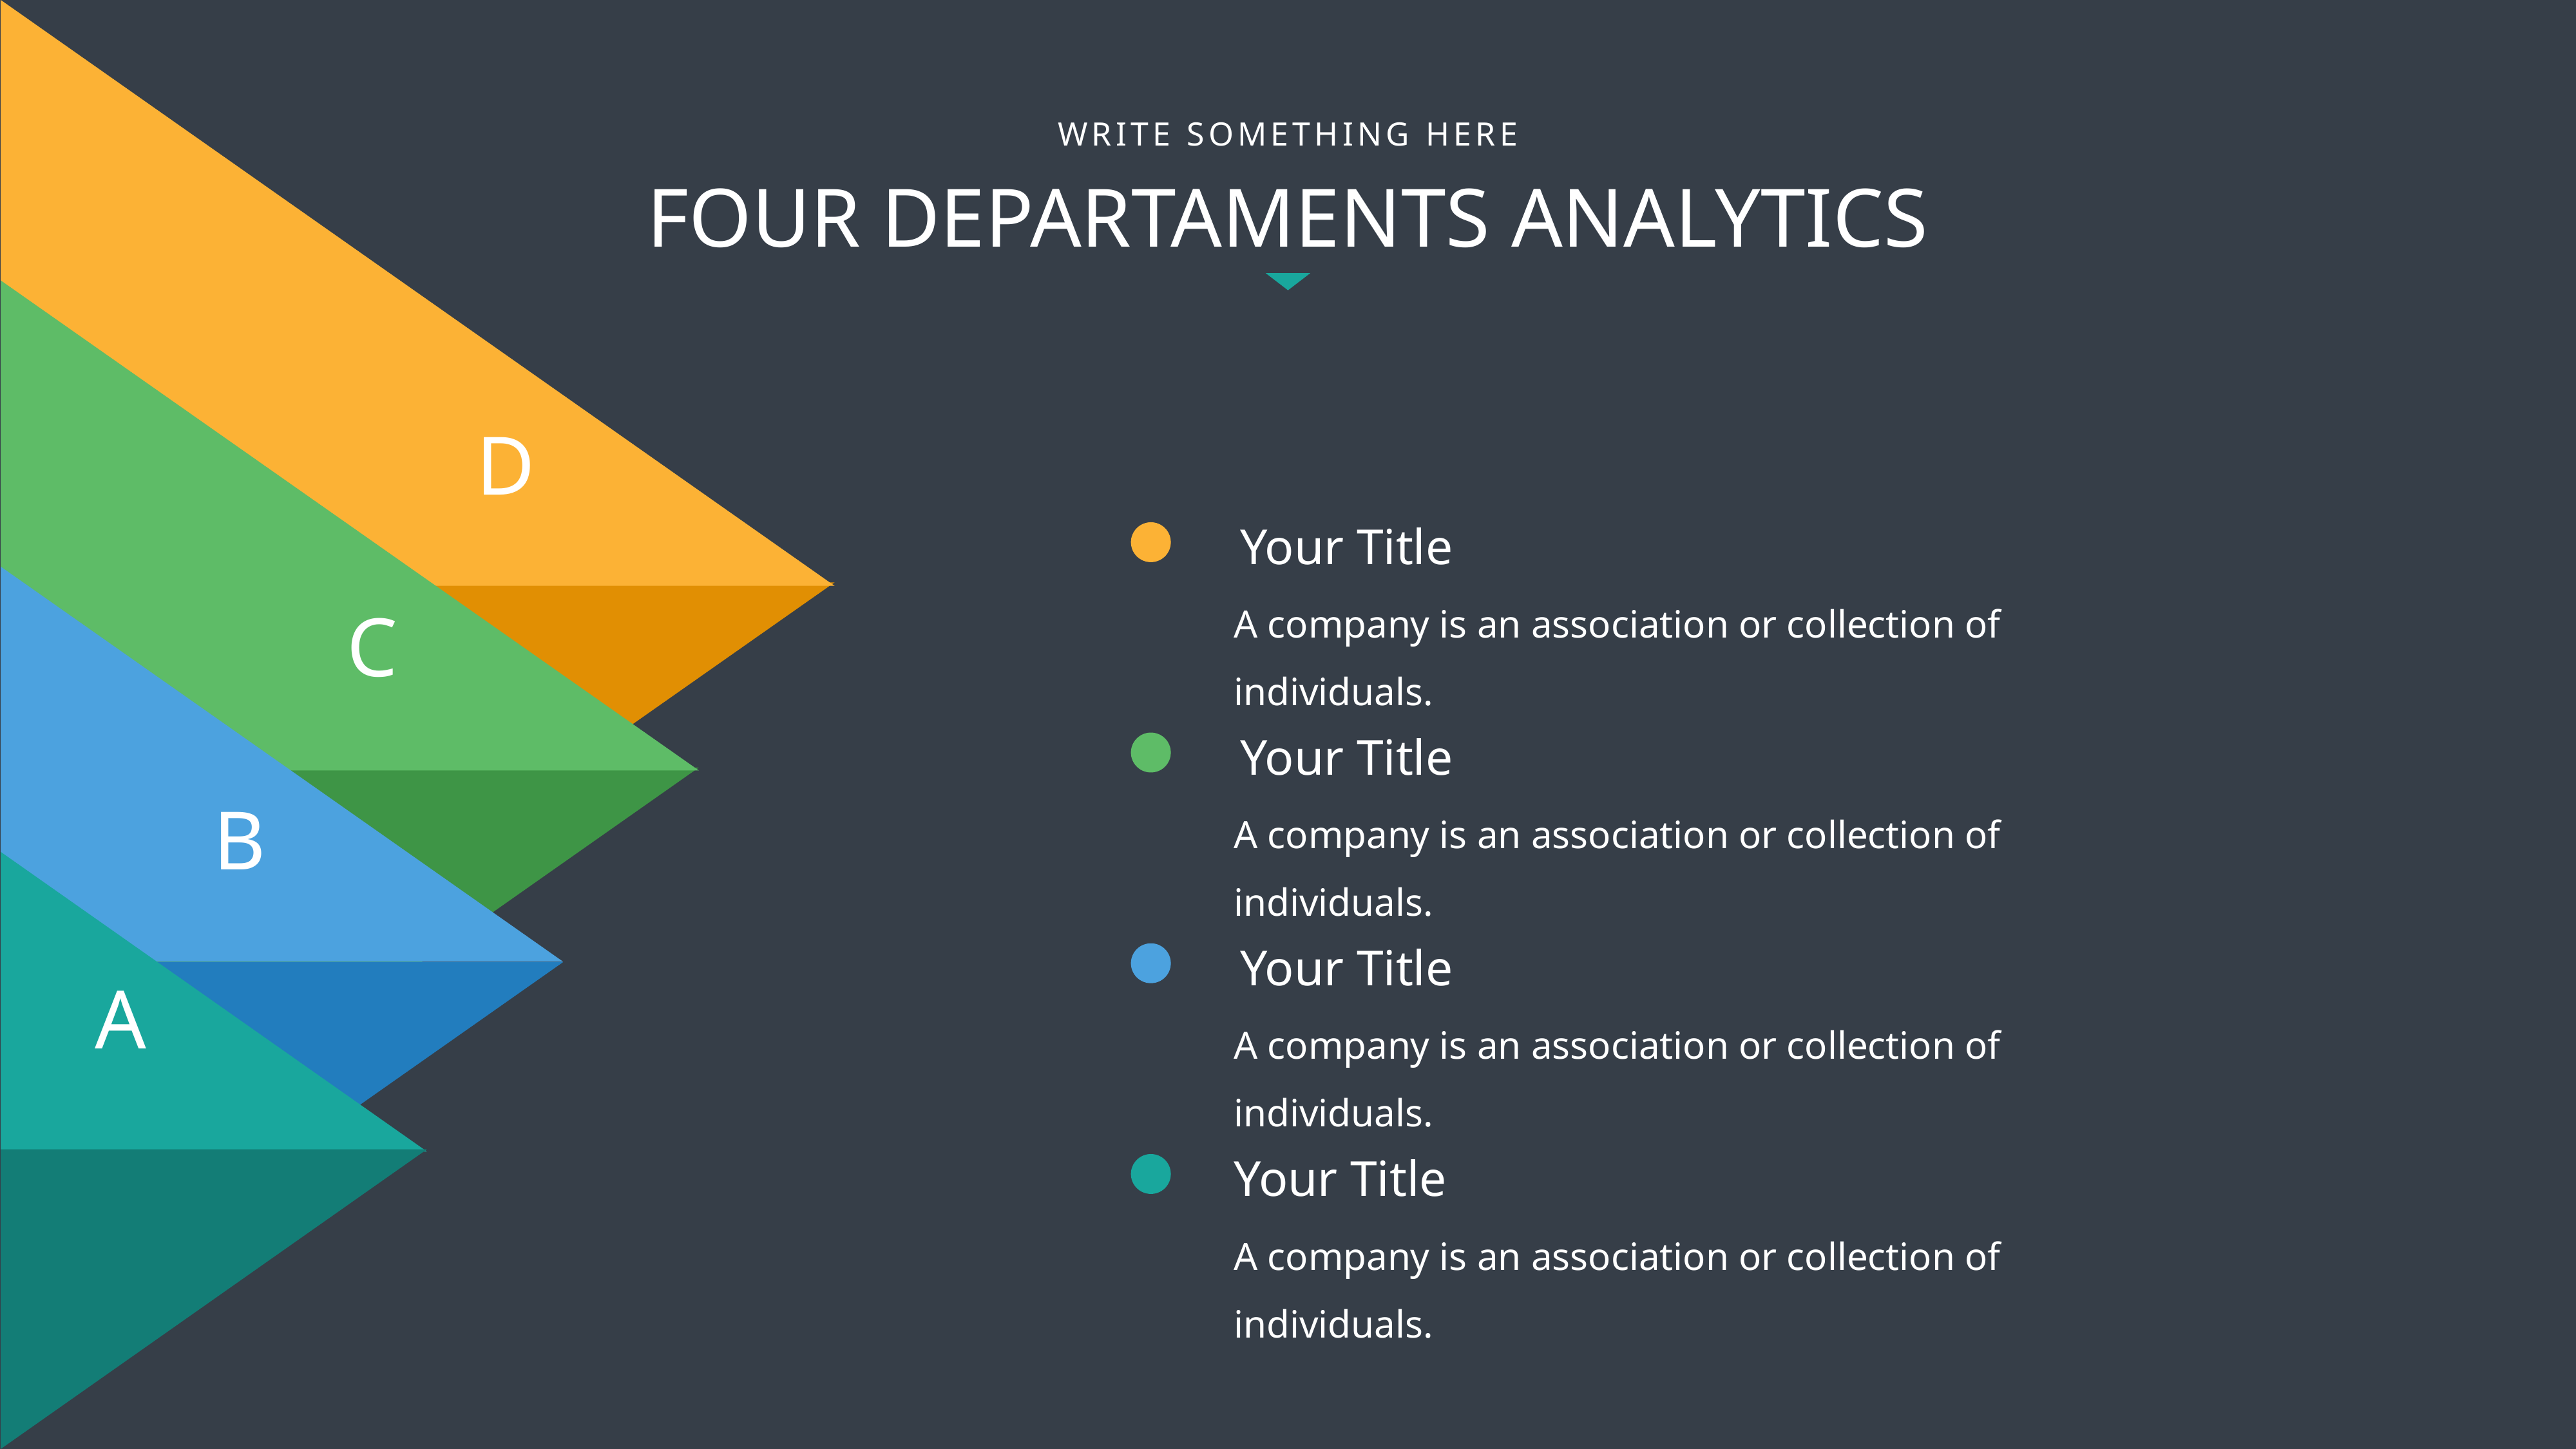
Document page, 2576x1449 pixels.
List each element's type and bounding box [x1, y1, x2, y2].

text_box [1263, 272, 1313, 292]
text_box [1131, 522, 1171, 1194]
text_box [835, 109, 2052, 269]
text_box [0, 0, 835, 1449]
text_box [1224, 511, 2155, 1274]
